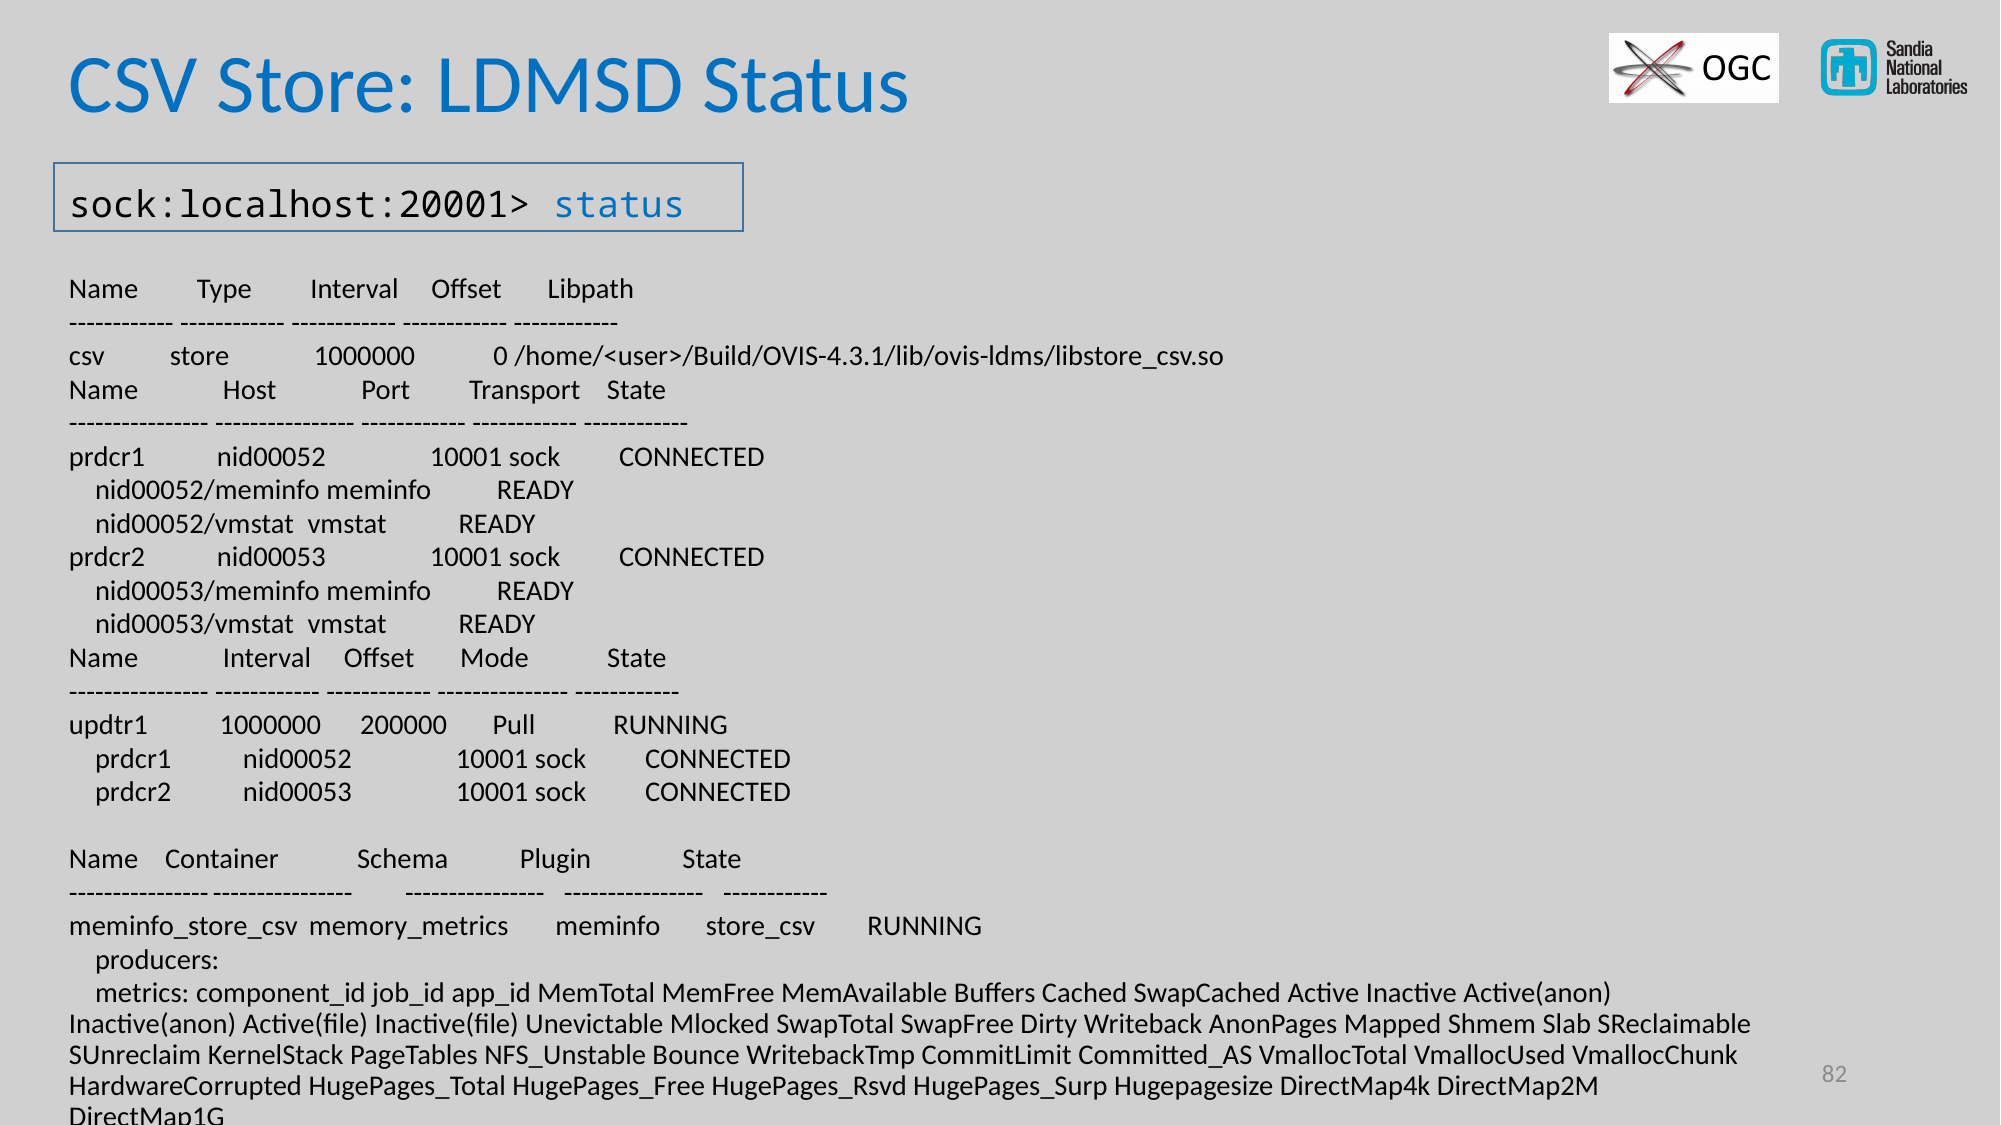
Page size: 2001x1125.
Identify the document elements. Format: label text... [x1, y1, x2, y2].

slide_number 82 [1412, 1042, 1863, 1103]
picture [1817, 34, 1971, 102]
list sock:localhost:20001> status Name Type Interval Offset Libpath ------------ ------------ ------------ ------------ ------------ csv store 1000000 0 /home/<user>/Build/OVIS-4.3.1/lib/ovis-ldms/libstore_csv.so Name Host Port Transport State ---------------- ---------------- ------------ ------------ ------------ prdcr1 nid00052 10001 sock CONNECTED nid00052/meminfo meminfo READY nid00052/vmstat vmstat READY prdcr2 nid00053 10001 sock CONNECTED nid00053/meminfo meminfo READY nid00053/vmstat vmstat READY Name Interval Offset Mode State ---------------- ------------ ------------ --------------- ------------ updtr1 1000000 200000 Pull RUNNING prdcr1 nid00052 10001 sock CONNECTED prdcr2 nid00053 10001 sock CONNECTED Name Container Schema Plugin State ---------------- ---------------- ---------------- ---------------- ------------ meminfo_store_csv memory_metrics meminfo store_csv RUNNING producers: metrics: component_id job_id app_id MemTotal MemFree MemAvailable Buffers Cached SwapCached Active Inactive Active(anon) Inactive(anon) Active(file) Inactive(file) Unevictable Mlocked SwapTotal SwapFree Dirty Writeback AnonPages Mapped Shmem Slab SReclaimable SUnreclaim KernelStack PageTables NFS_Unstable Bounce WritebackTmp CommitLimit Committed_AS VmallocTotal VmallocUsed VmallocChunk HardwareCorrupted HugePages_Total HugePages_Free HugePages_Rsvd HugePages_Surp Hugepagesize DirectMap4k DirectMap2M DirectMap1G [54, 177, 1779, 1125]
title CSV Store: LDMSD Status [54, 32, 1779, 139]
text_box [53, 162, 744, 232]
picture [1608, 33, 1779, 103]
